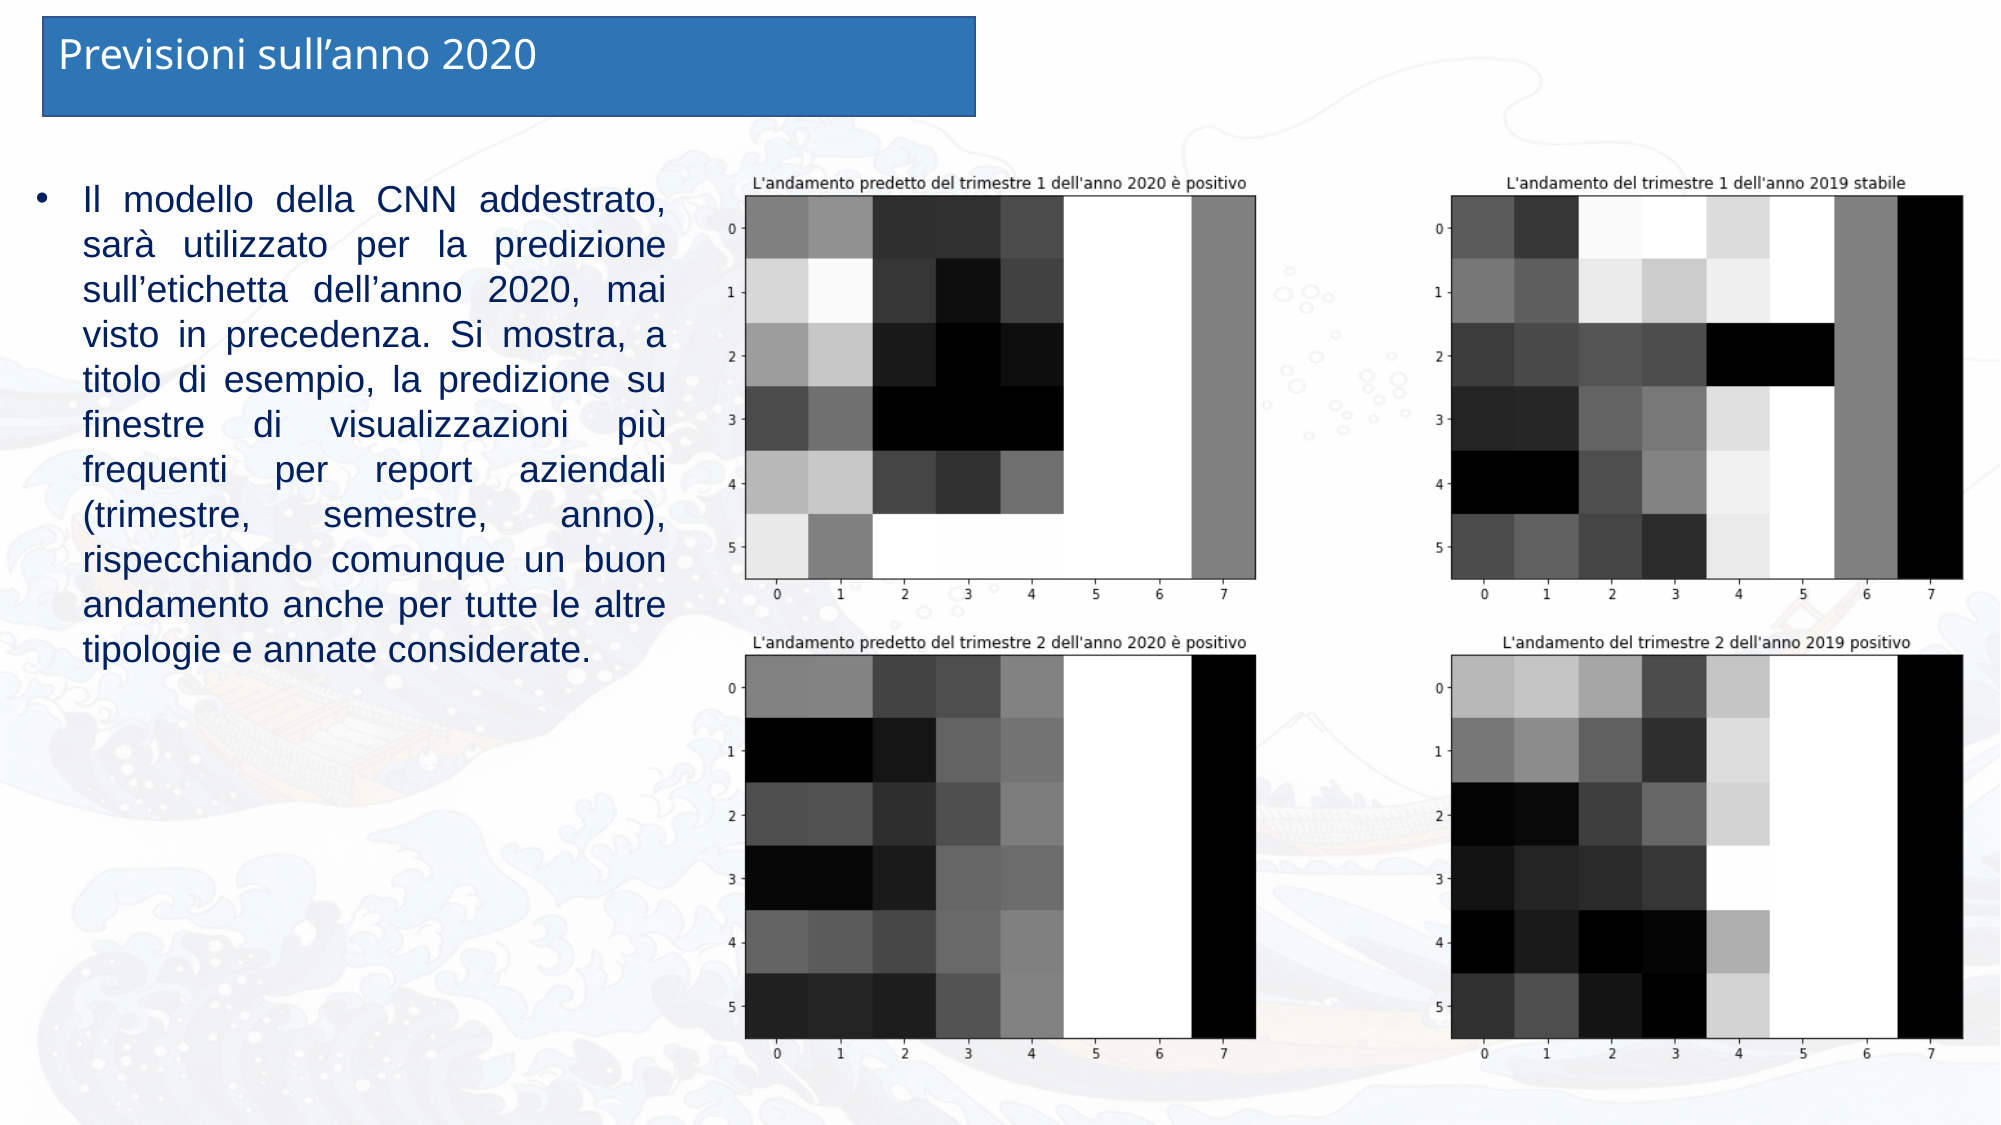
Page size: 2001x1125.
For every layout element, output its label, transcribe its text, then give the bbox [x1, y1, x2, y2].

text_box Il modello della CNN addestrato, sarà utilizzato per la predizione sull’etichetta dell’anno 2020, mai visto in precedenza. Si mostra, a titolo di esempio, la predizione su finestre di visualizzazioni più frequenti per report aziendali (trimestre, semestre, anno), rispecchiando comunque un buon andamento anche per tutte le altre tipologie e annate considerate. [0, 167, 682, 768]
picture [718, 167, 1970, 1069]
text_box Previsioni sull’anno 2020 [43, 20, 1000, 85]
text_box [42, 16, 976, 117]
